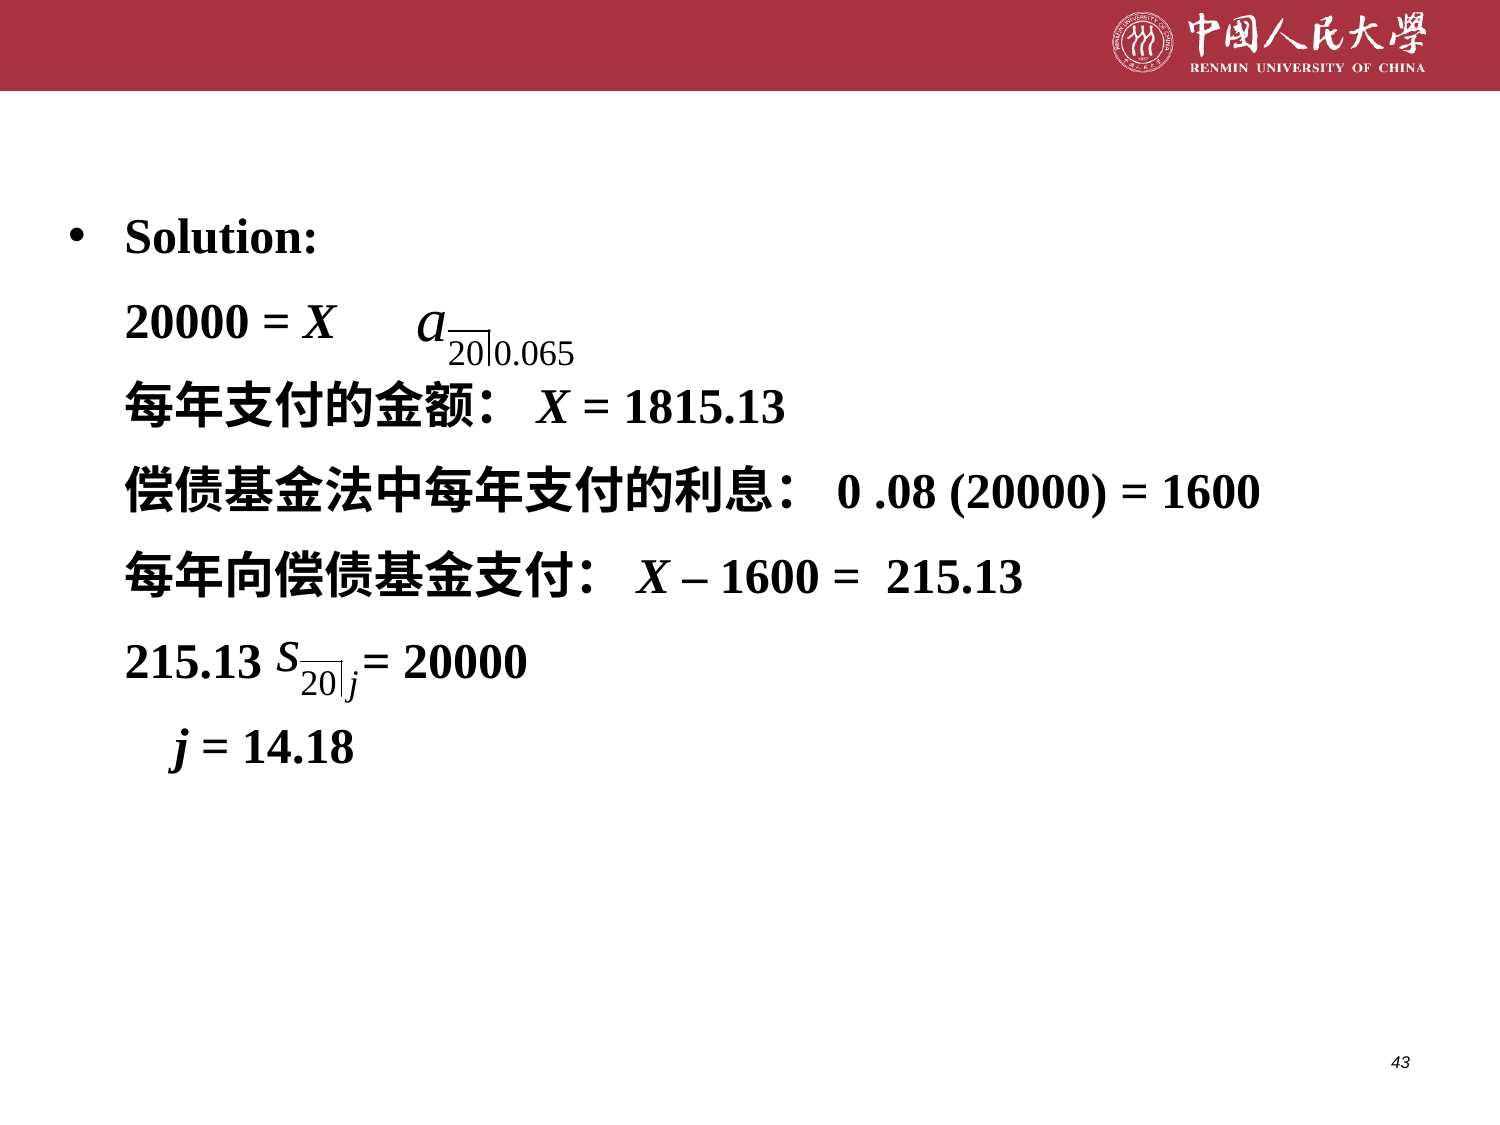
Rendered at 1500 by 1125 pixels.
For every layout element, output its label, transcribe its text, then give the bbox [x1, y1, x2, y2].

picture [0, 0, 1500, 91]
slide_number 43 [1074, 1035, 1425, 1103]
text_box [407, 278, 585, 378]
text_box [265, 609, 371, 719]
list Solution: 20000 = X 每年支付的金额：X = 1815.13 偿债基金法中每年支付的利息：0 .08 (20000) = 1600 每年向偿债基金支付：X – 1600 = 215.13 215.13 = 20000 j = 14.18 [53, 196, 1436, 1035]
